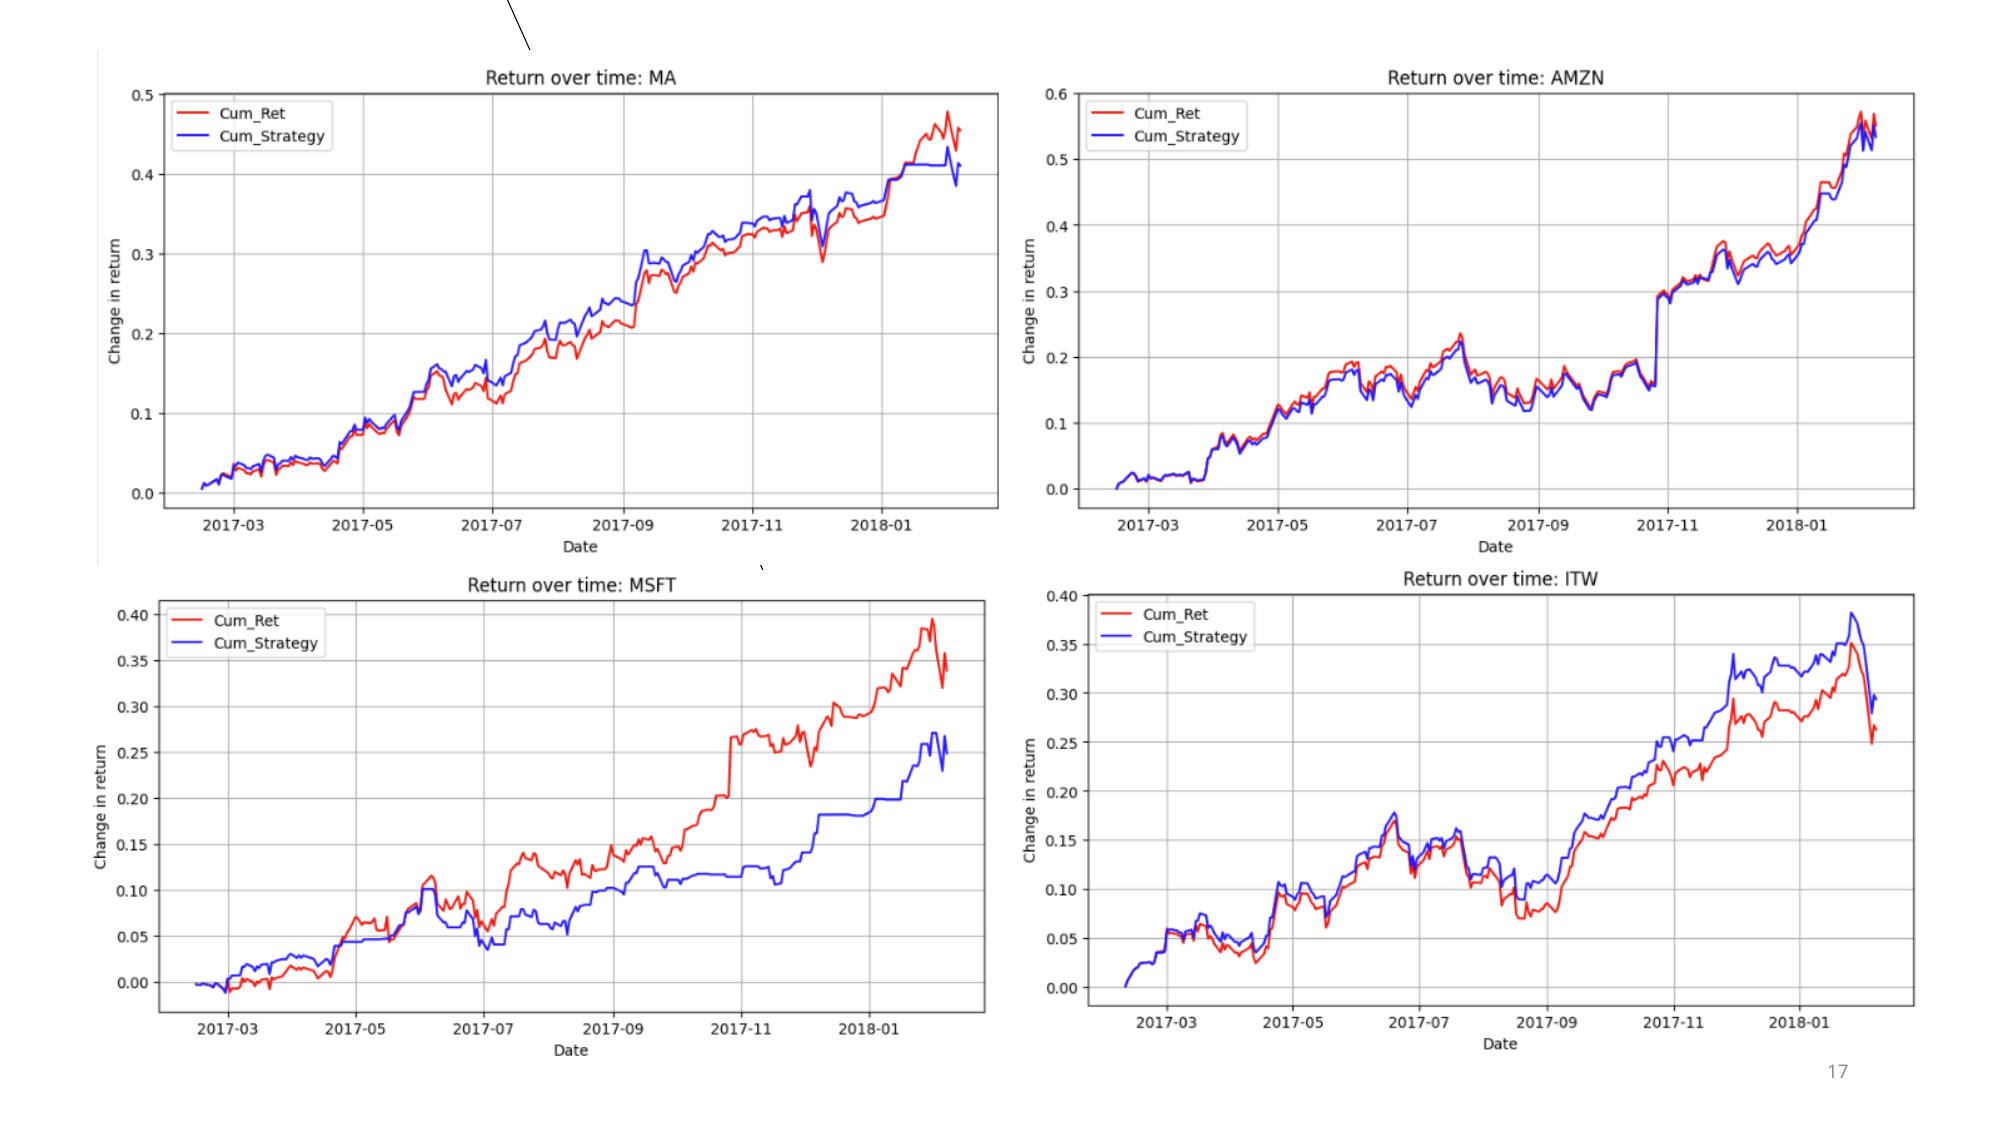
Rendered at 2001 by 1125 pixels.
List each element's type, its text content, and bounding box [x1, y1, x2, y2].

slide_number 17 [1701, 1057, 1864, 1103]
picture [78, 570, 1000, 1061]
picture [97, 50, 1942, 1057]
